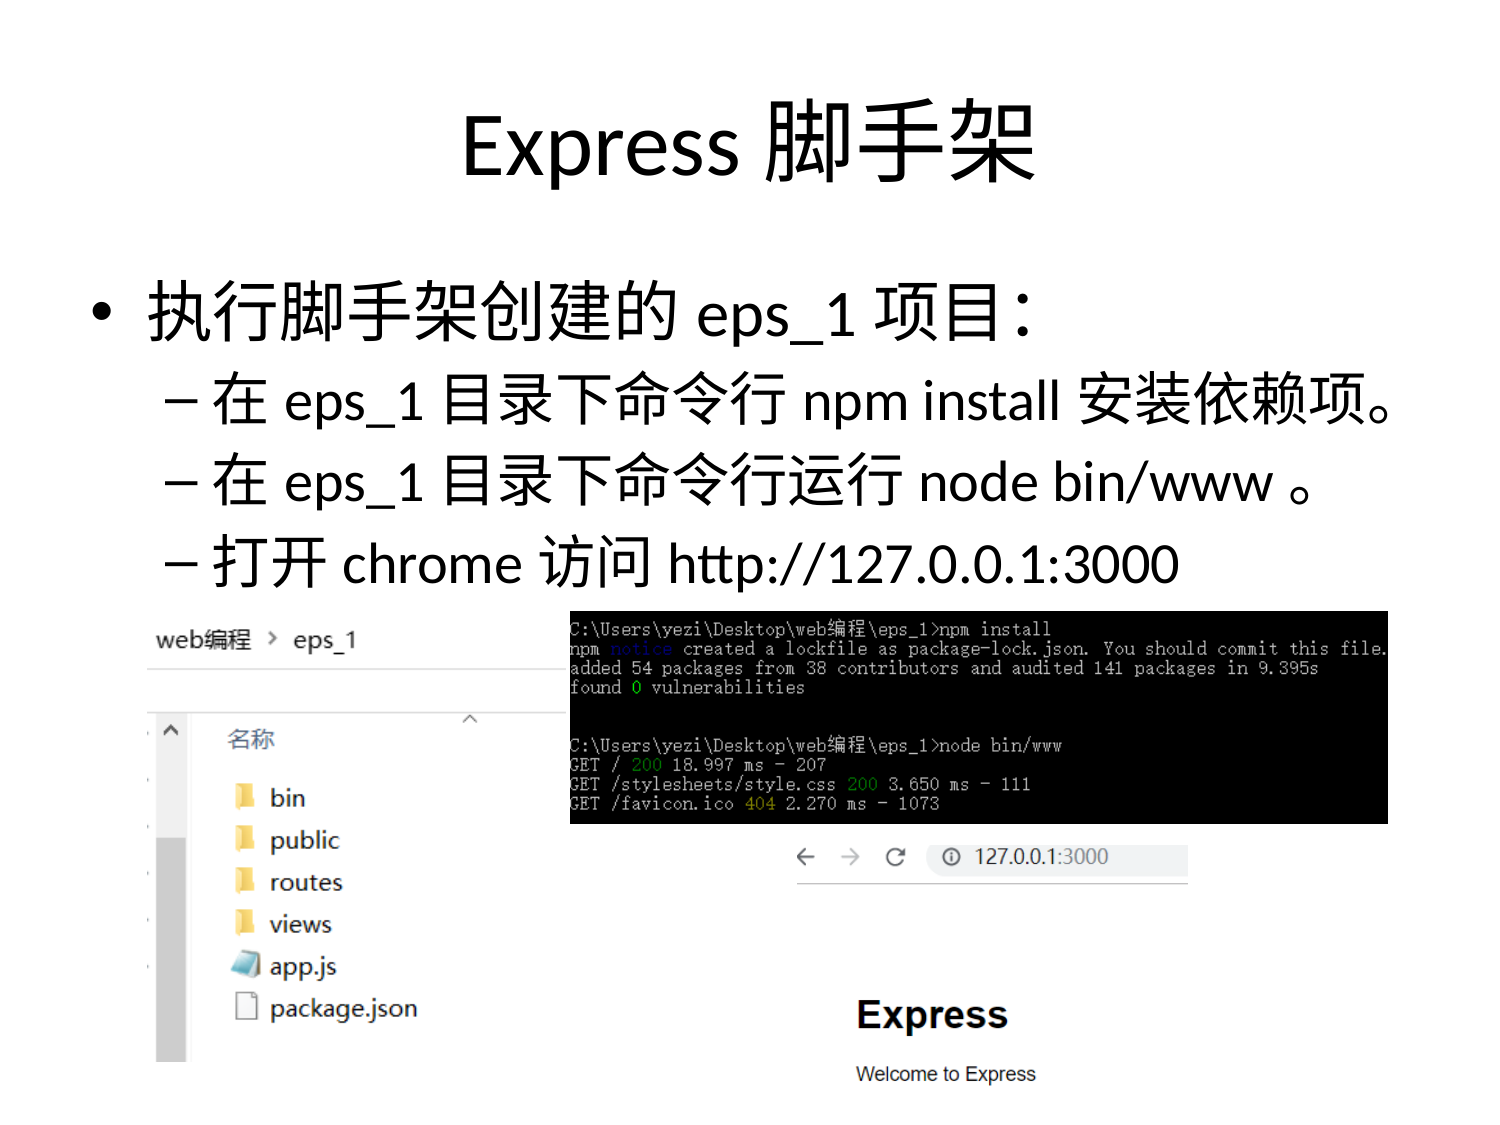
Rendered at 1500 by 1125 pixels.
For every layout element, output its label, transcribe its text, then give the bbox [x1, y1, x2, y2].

picture [147, 611, 566, 1063]
picture [796, 845, 1188, 1118]
list 执行脚手架创建的eps_1项目： 在eps_1目录下命令行npm install安装依赖项。 在eps_1目录下命令行运行node bin/www。 打开chrome访问http://127.0.0.1:3000 [75, 262, 1425, 1005]
title Express脚手架 [75, 45, 1425, 233]
picture [570, 611, 1389, 824]
